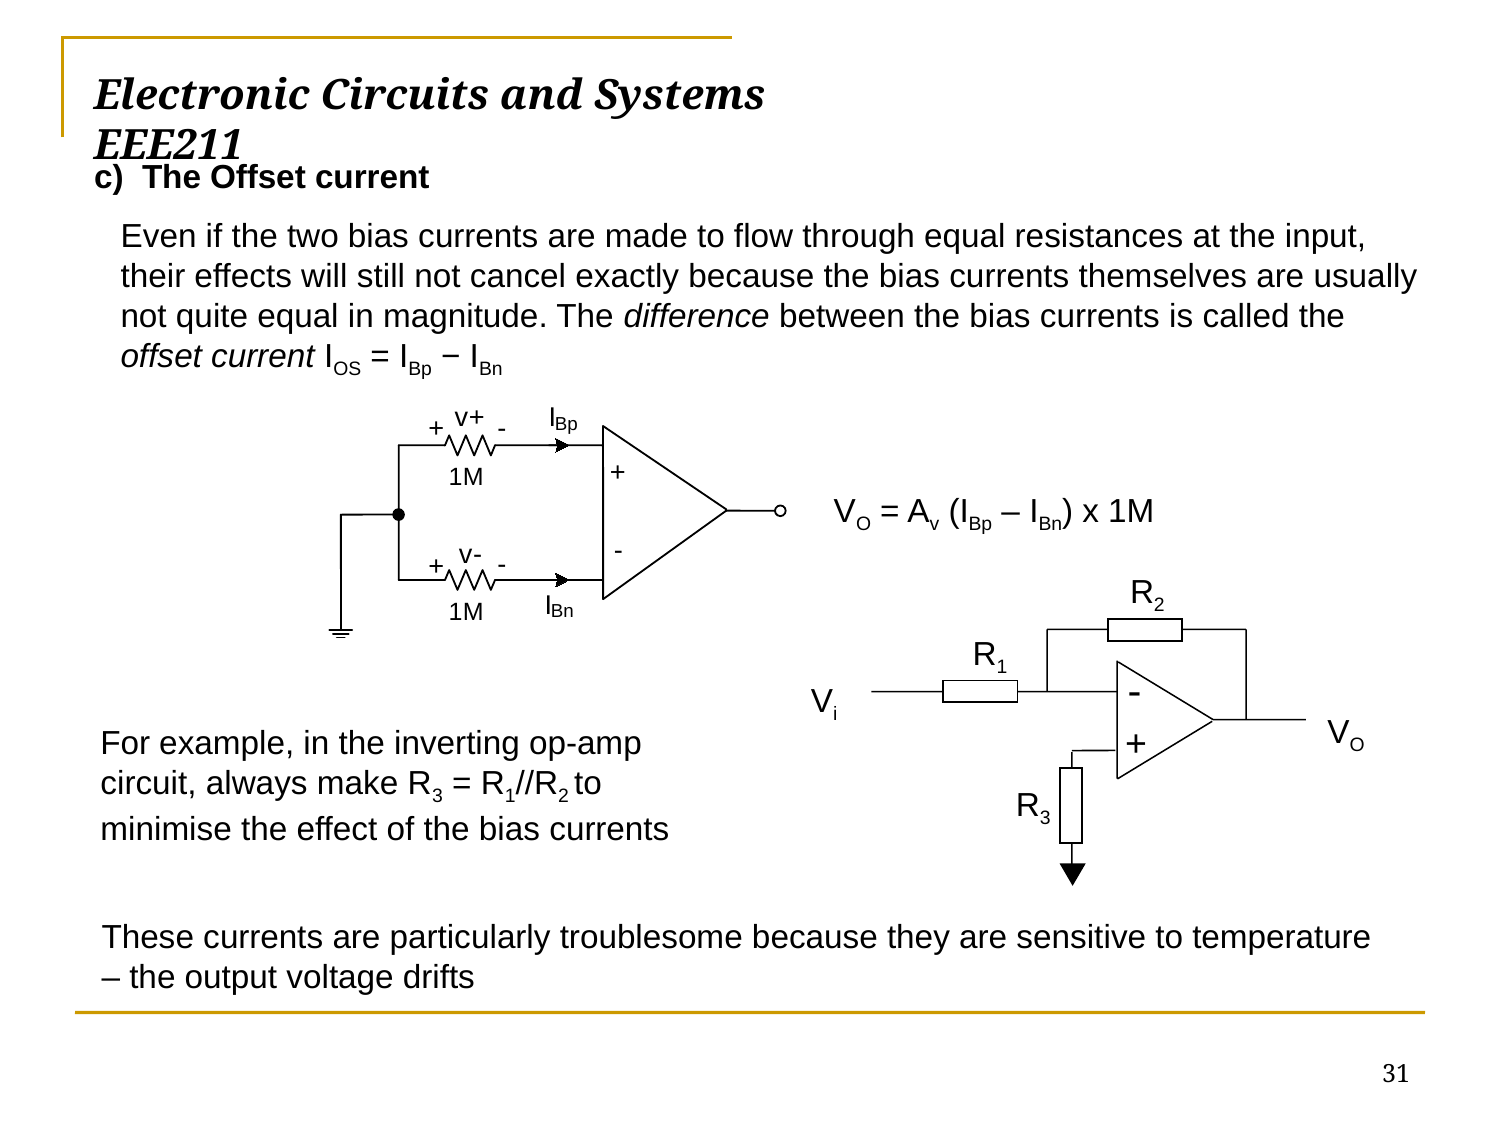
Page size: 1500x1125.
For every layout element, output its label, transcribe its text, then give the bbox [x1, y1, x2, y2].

text_box c) The Offset current [79, 152, 500, 203]
text_box These currents are particularly troublesome because they are sensitive to temperature – the output voltage drifts [86, 907, 1404, 1003]
text_box For example, in the inverting op-amp circuit, always make R3 = R1//R2 to minimise the effect of the bias currents [85, 714, 730, 854]
title Electronic Circuits and Systems EEE211 [78, 60, 1418, 152]
text_box Even if the two bias currents are made to flow through equal resistances at the input, their effects will still not cancel exactly because the bias currents themselves are usually not quite equal in magnitude. The difference between the bias currents is called the offset current IOS = IBp − IBn [105, 206, 1448, 387]
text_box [329, 399, 1248, 638]
slide_number 31 [1074, 1023, 1426, 1100]
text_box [795, 562, 1396, 885]
